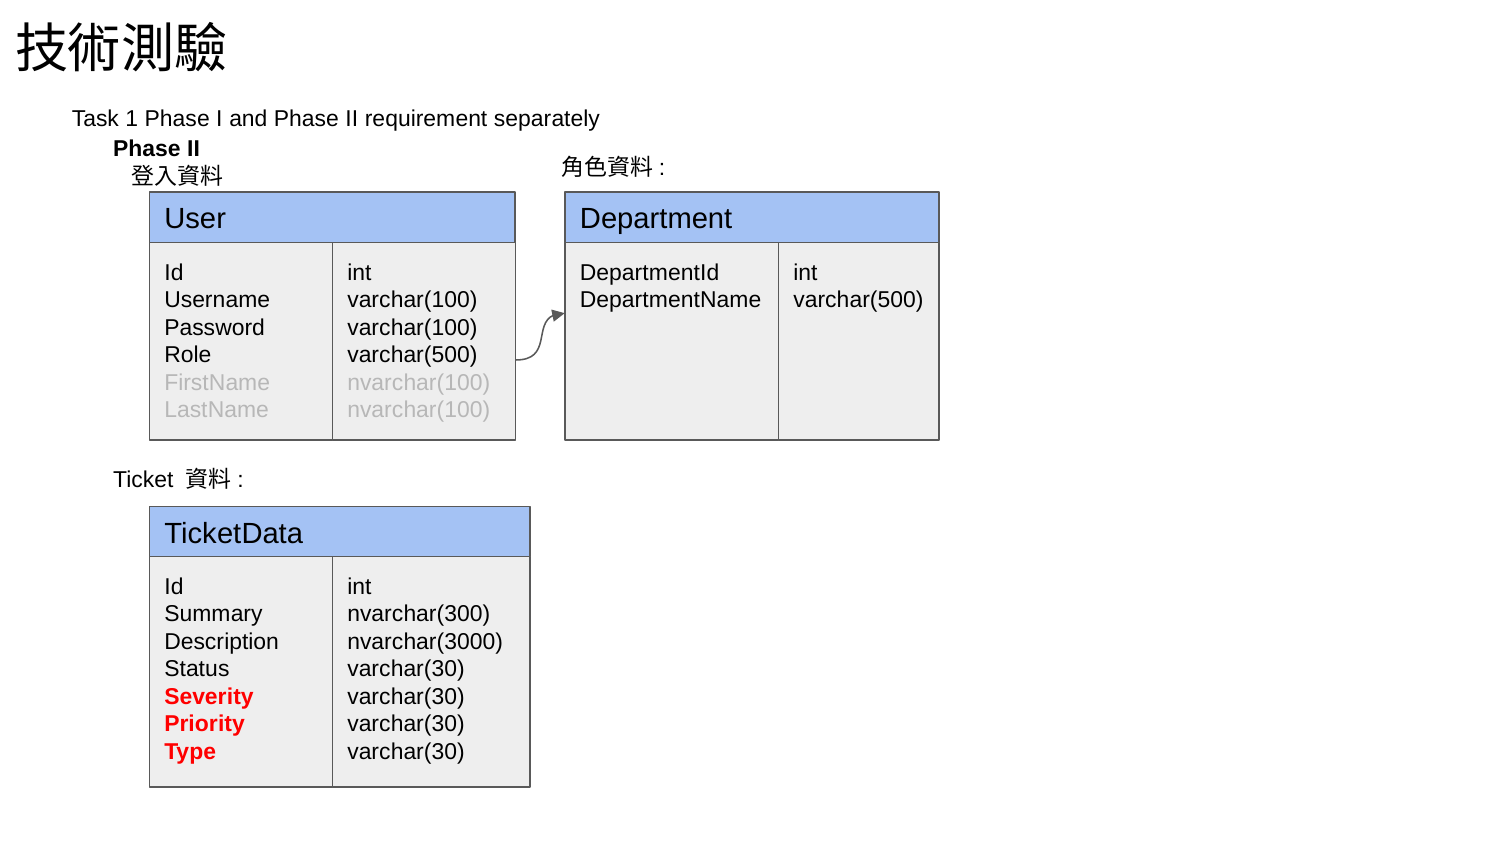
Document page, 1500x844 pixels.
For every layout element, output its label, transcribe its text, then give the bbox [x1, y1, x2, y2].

text_box Task 1 Phase I and Phase II requirement separately [56, 89, 673, 145]
text_box DepartmentId DepartmentName [564, 243, 778, 440]
text_box 角色資料: [546, 137, 1129, 223]
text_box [515, 312, 565, 361]
text_box int varchar(100) varchar(100) varchar(500) nvarchar(100) nvarchar(100) [332, 242, 516, 440]
title 技術測驗 [0, 0, 1398, 94]
text_box Phase II 登入資料 [98, 118, 466, 204]
text_box Department [564, 223, 940, 243]
text_box Id Username Password Role FirstName LastName [149, 243, 332, 440]
text_box Id Summary Description Status Severity Priority Type [149, 557, 332, 787]
text_box Ticket 資料: [98, 449, 681, 535]
text_box int nvarchar(300) nvarchar(3000) varchar(30) varchar(30) varchar(30) varchar(30) [332, 556, 531, 787]
text_box TicketData [149, 506, 531, 557]
text_box User [149, 192, 516, 243]
text_box int varchar(500) [778, 242, 939, 440]
